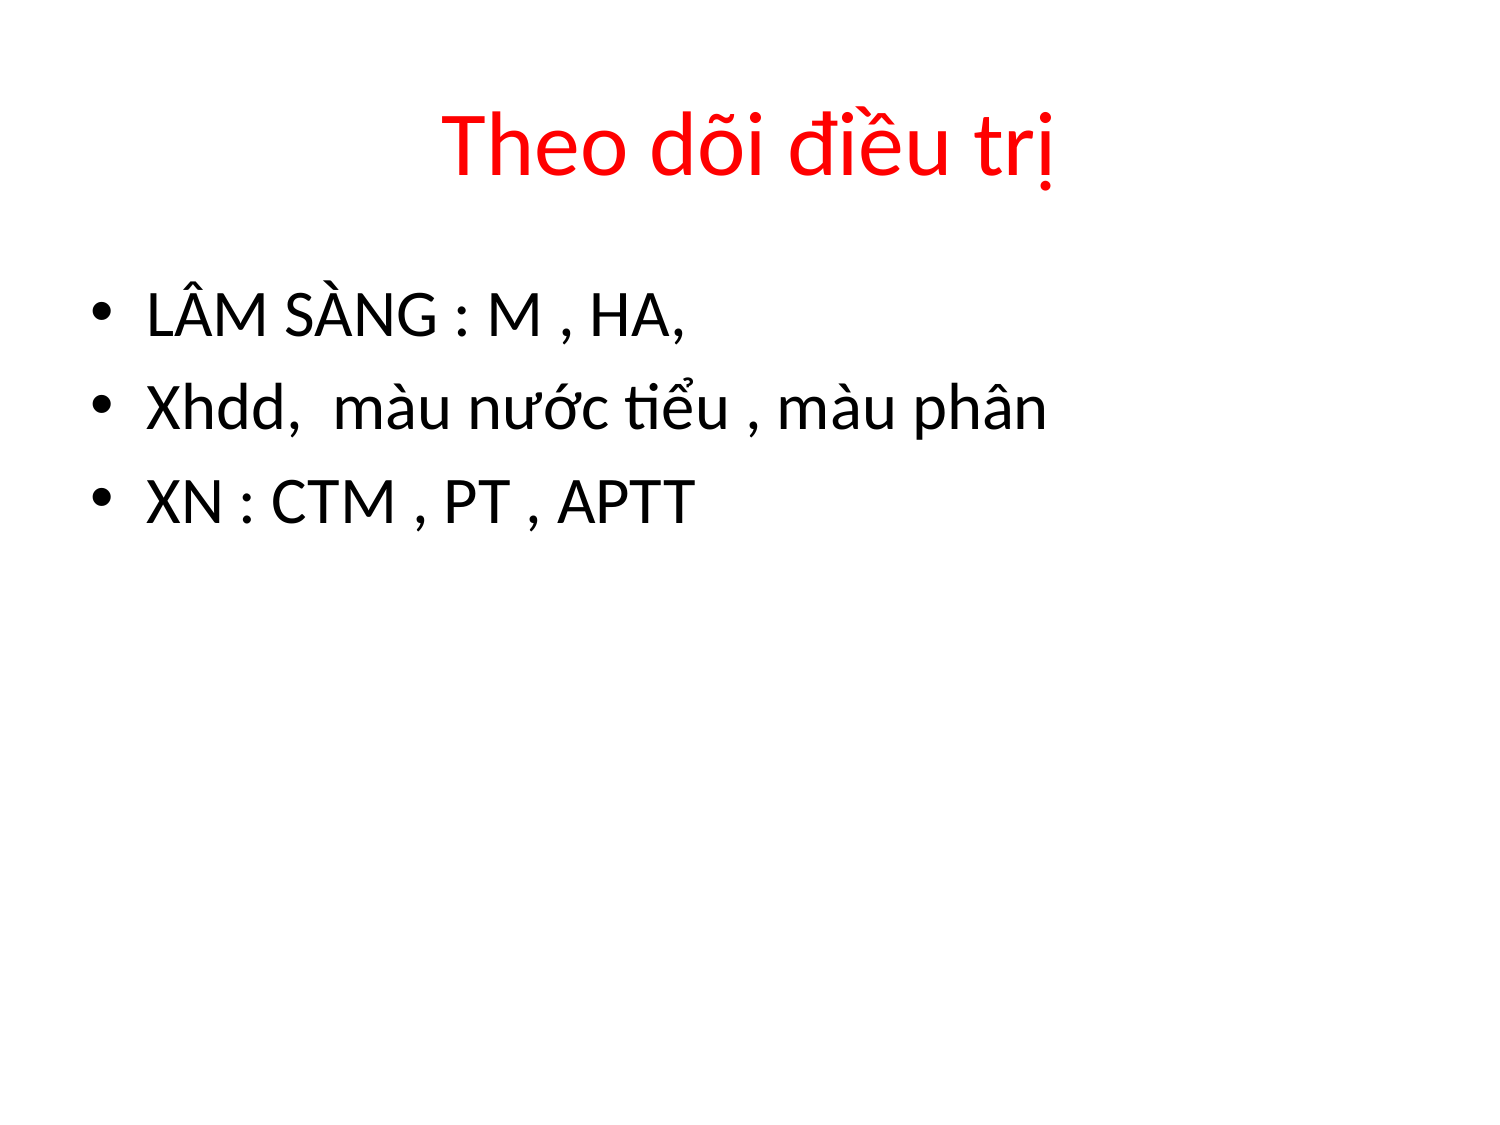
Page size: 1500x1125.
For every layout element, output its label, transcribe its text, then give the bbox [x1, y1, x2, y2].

title Theo dõi điều trị [75, 45, 1425, 233]
list LÂM SÀNG : M , HA, Xhdd, màu nước tiểu , màu phân XN : CTM , PT , APTT [75, 262, 1425, 1005]
